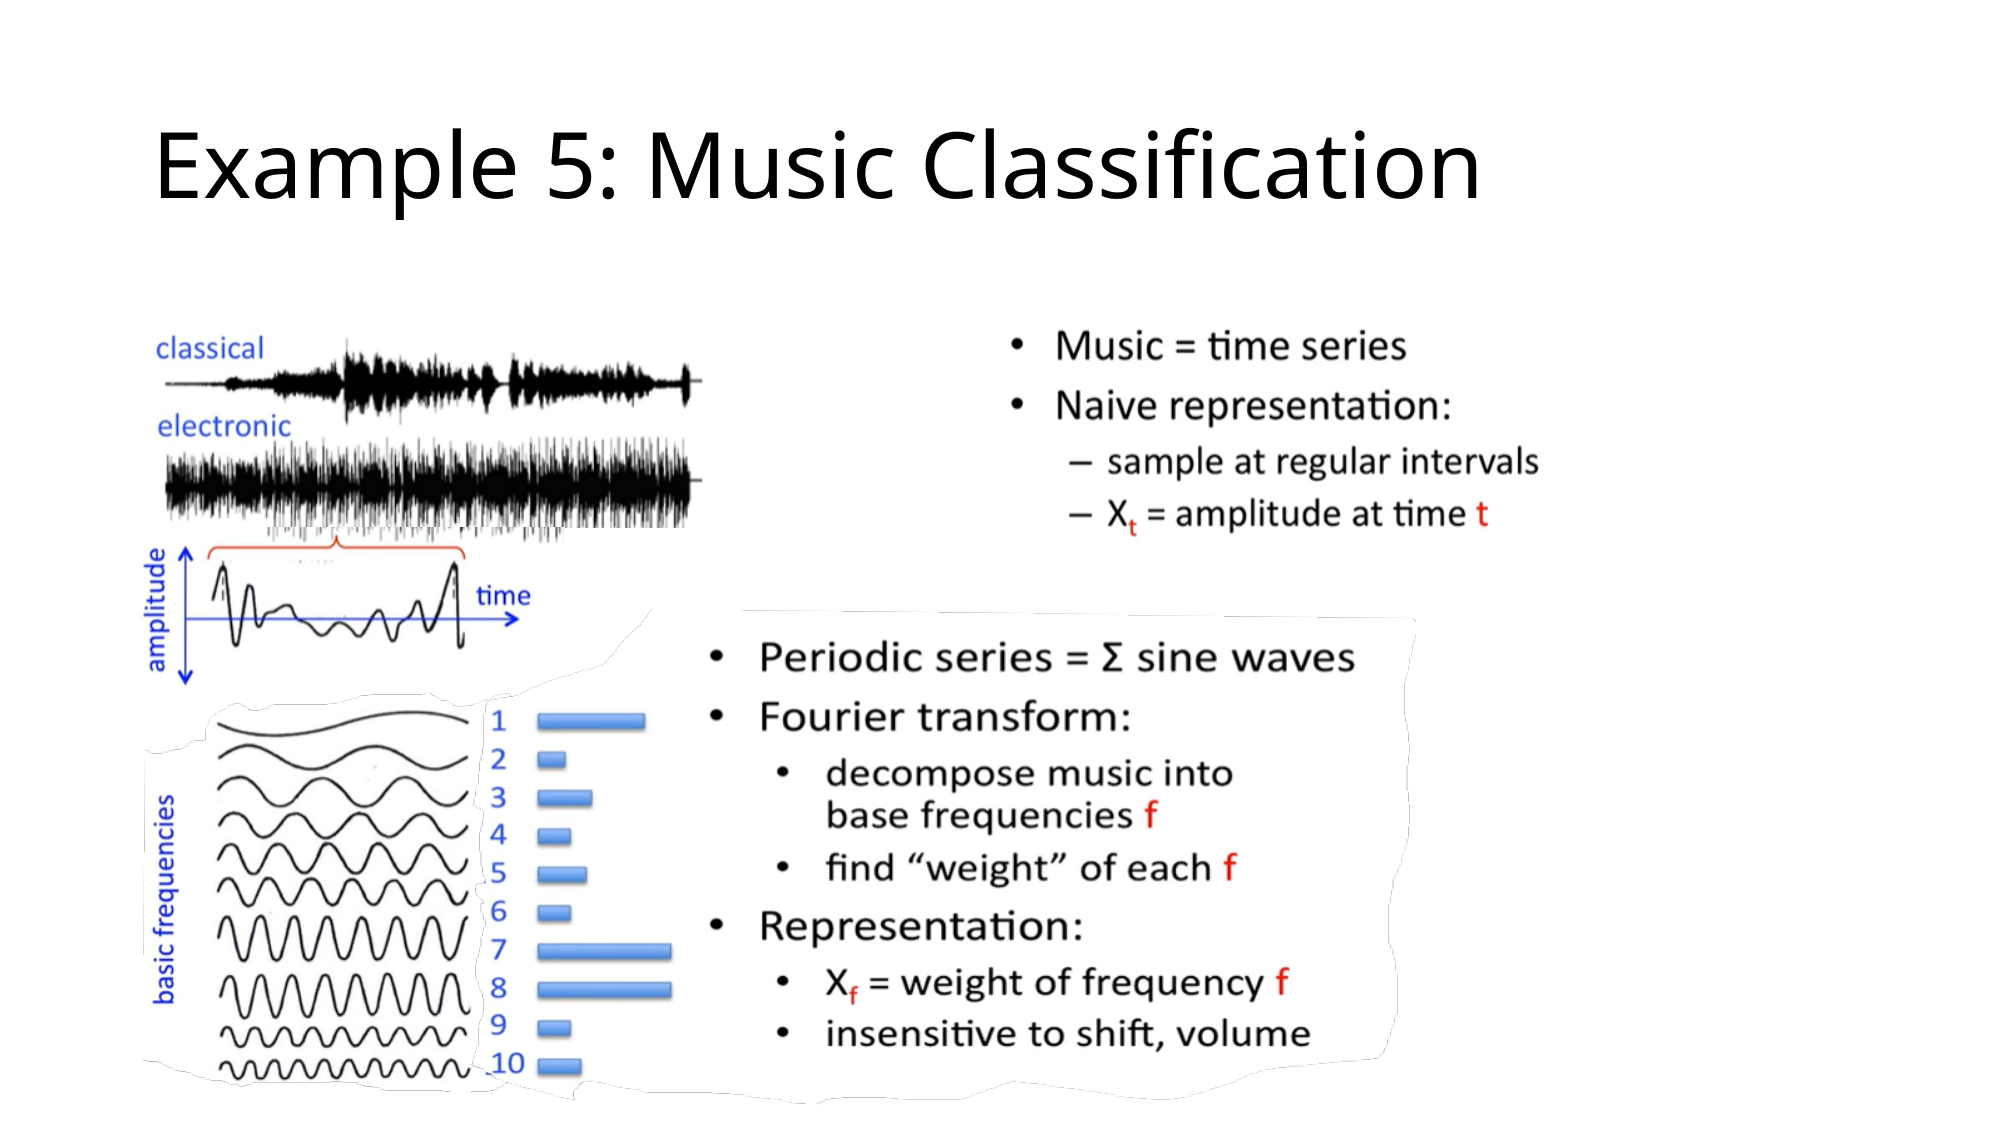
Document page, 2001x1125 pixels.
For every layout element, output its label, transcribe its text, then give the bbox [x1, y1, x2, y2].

picture [137, 312, 1417, 1105]
title Example 5: Music Classification [137, 59, 1863, 278]
picture [999, 309, 1597, 563]
